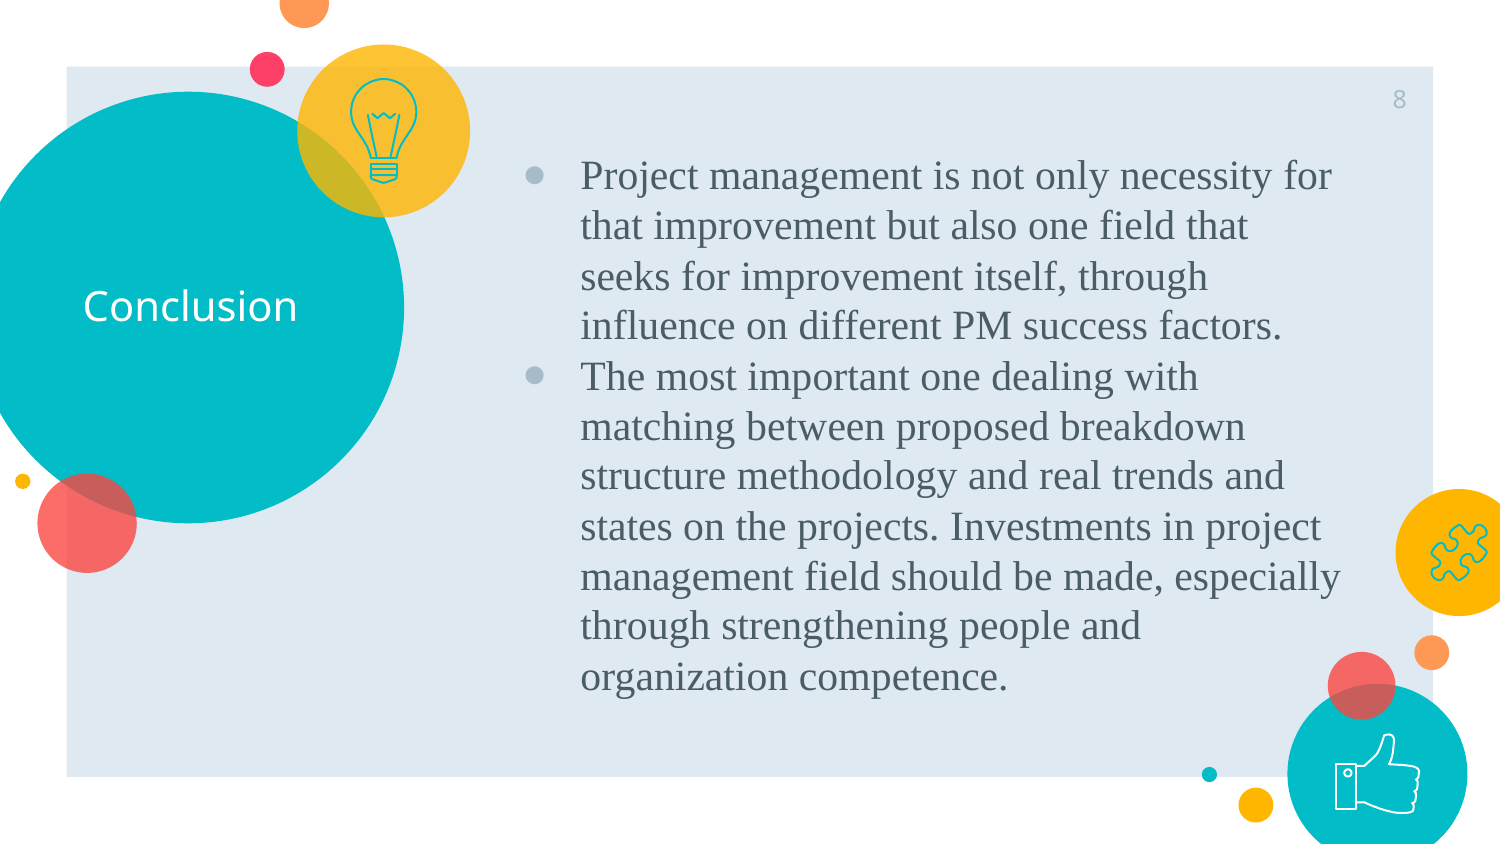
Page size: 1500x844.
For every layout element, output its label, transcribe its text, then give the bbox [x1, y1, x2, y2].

list Project management is not only necessity for that improvement but also one field that seeks for improvement itself, through influence on different PM success factors. The most important one dealing with matching between proposed breakdown structure methodology and real trends and states on the projects. Investments in project management field should be made, especially through strengthening people and organization competence. [490, 133, 1359, 670]
slide_number ‹#› [1331, 68, 1422, 134]
title Conclusion [13, 88, 366, 520]
